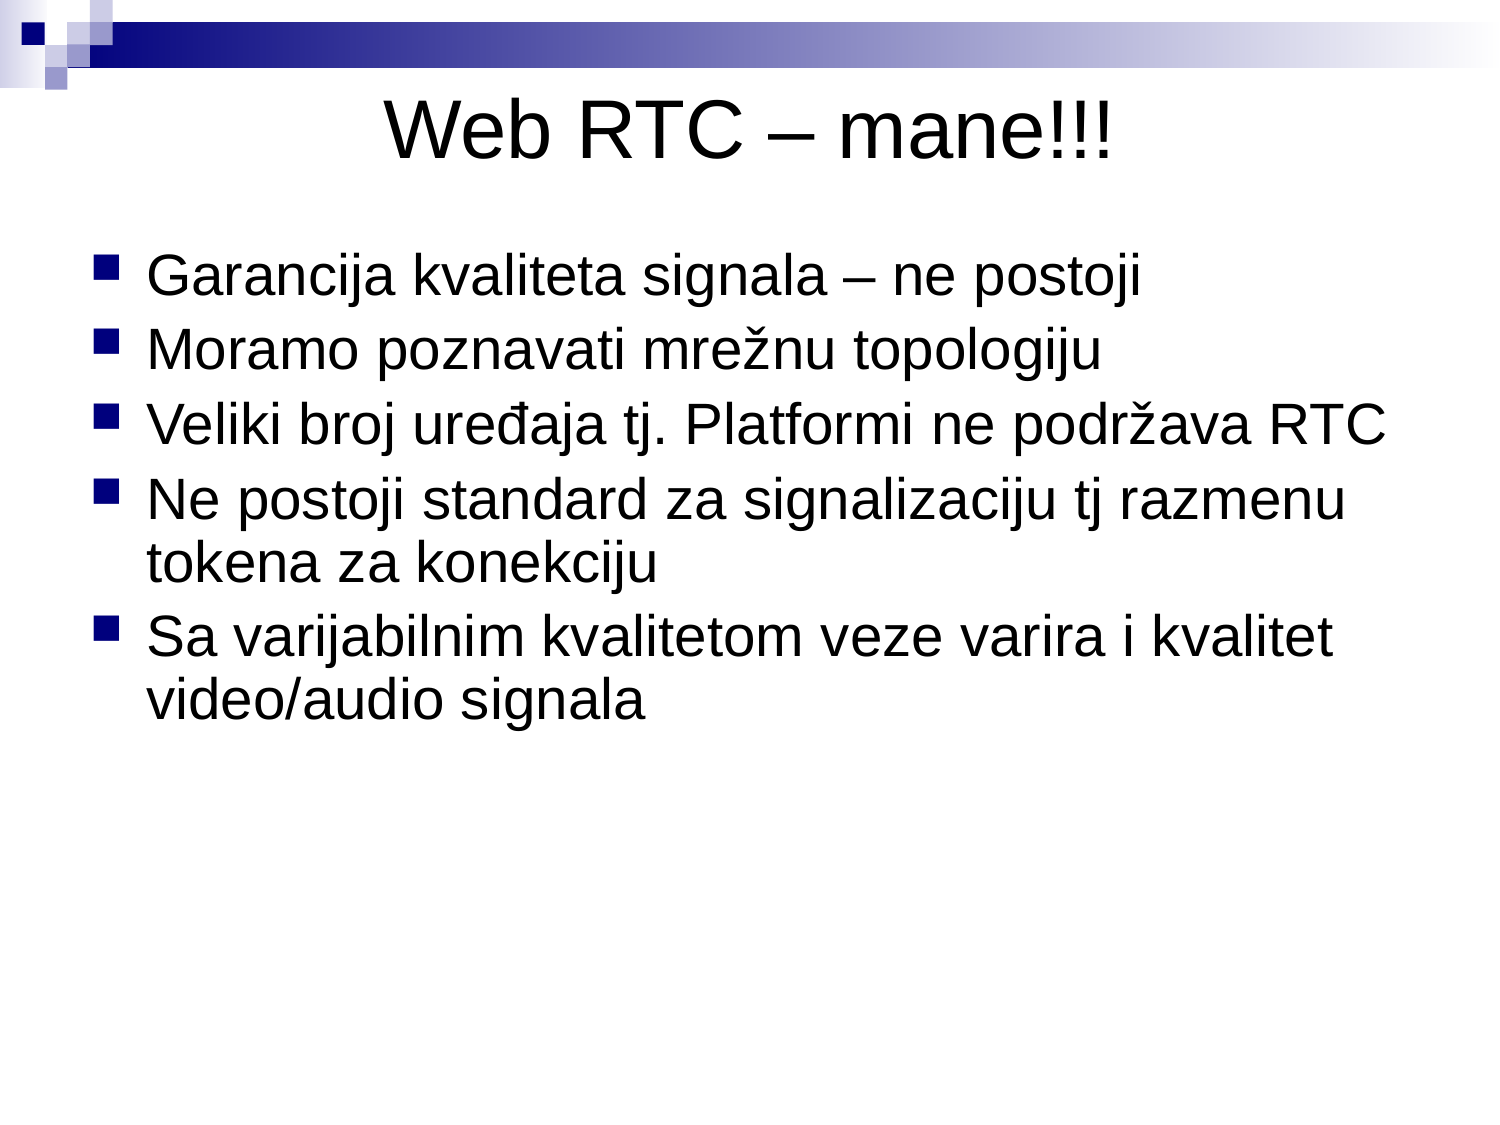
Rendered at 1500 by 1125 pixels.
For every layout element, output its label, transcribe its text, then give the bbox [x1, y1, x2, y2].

list Garancija kvaliteta signala – ne postoji Moramo poznavati mrežnu topologiju Veliki broj uređaja tj. Platformi ne podržava RTC Ne postoji standard za signalizaciju tj razmenu tokena za konekciju Sa varijabilnim kvalitetom veze varira i kvalitet video/audio signala [75, 237, 1425, 1075]
title Web RTC – mane!!! [75, 75, 1425, 188]
